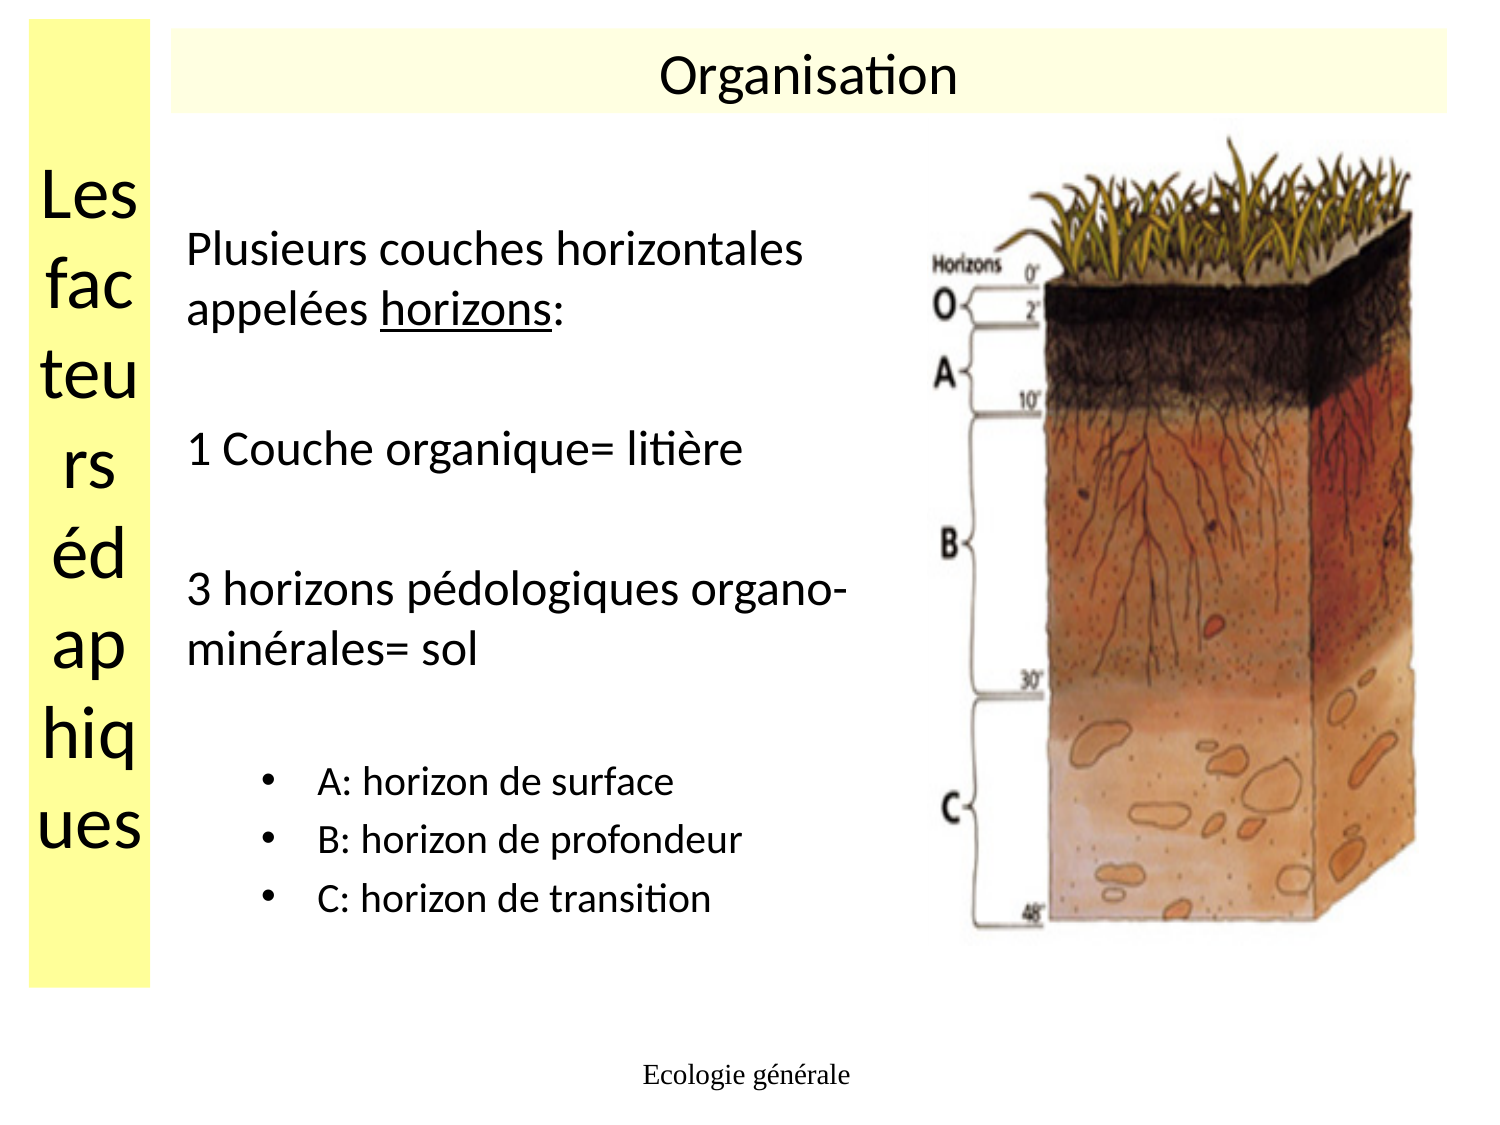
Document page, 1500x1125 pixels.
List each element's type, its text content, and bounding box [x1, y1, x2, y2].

picture [926, 118, 1420, 946]
subtitle Plusieurs couches horizontales appelées horizons: 1 Couche organique= litière 3 horizons pédologiques organo-minérales= sol A: horizon de surface B: horizon de profondeur C: horizon de transition [171, 208, 904, 941]
footer Ecologie générale [512, 1042, 988, 1103]
title Les facteurs édaphiques [28, 19, 151, 988]
text_box Organisation [171, 28, 1447, 114]
